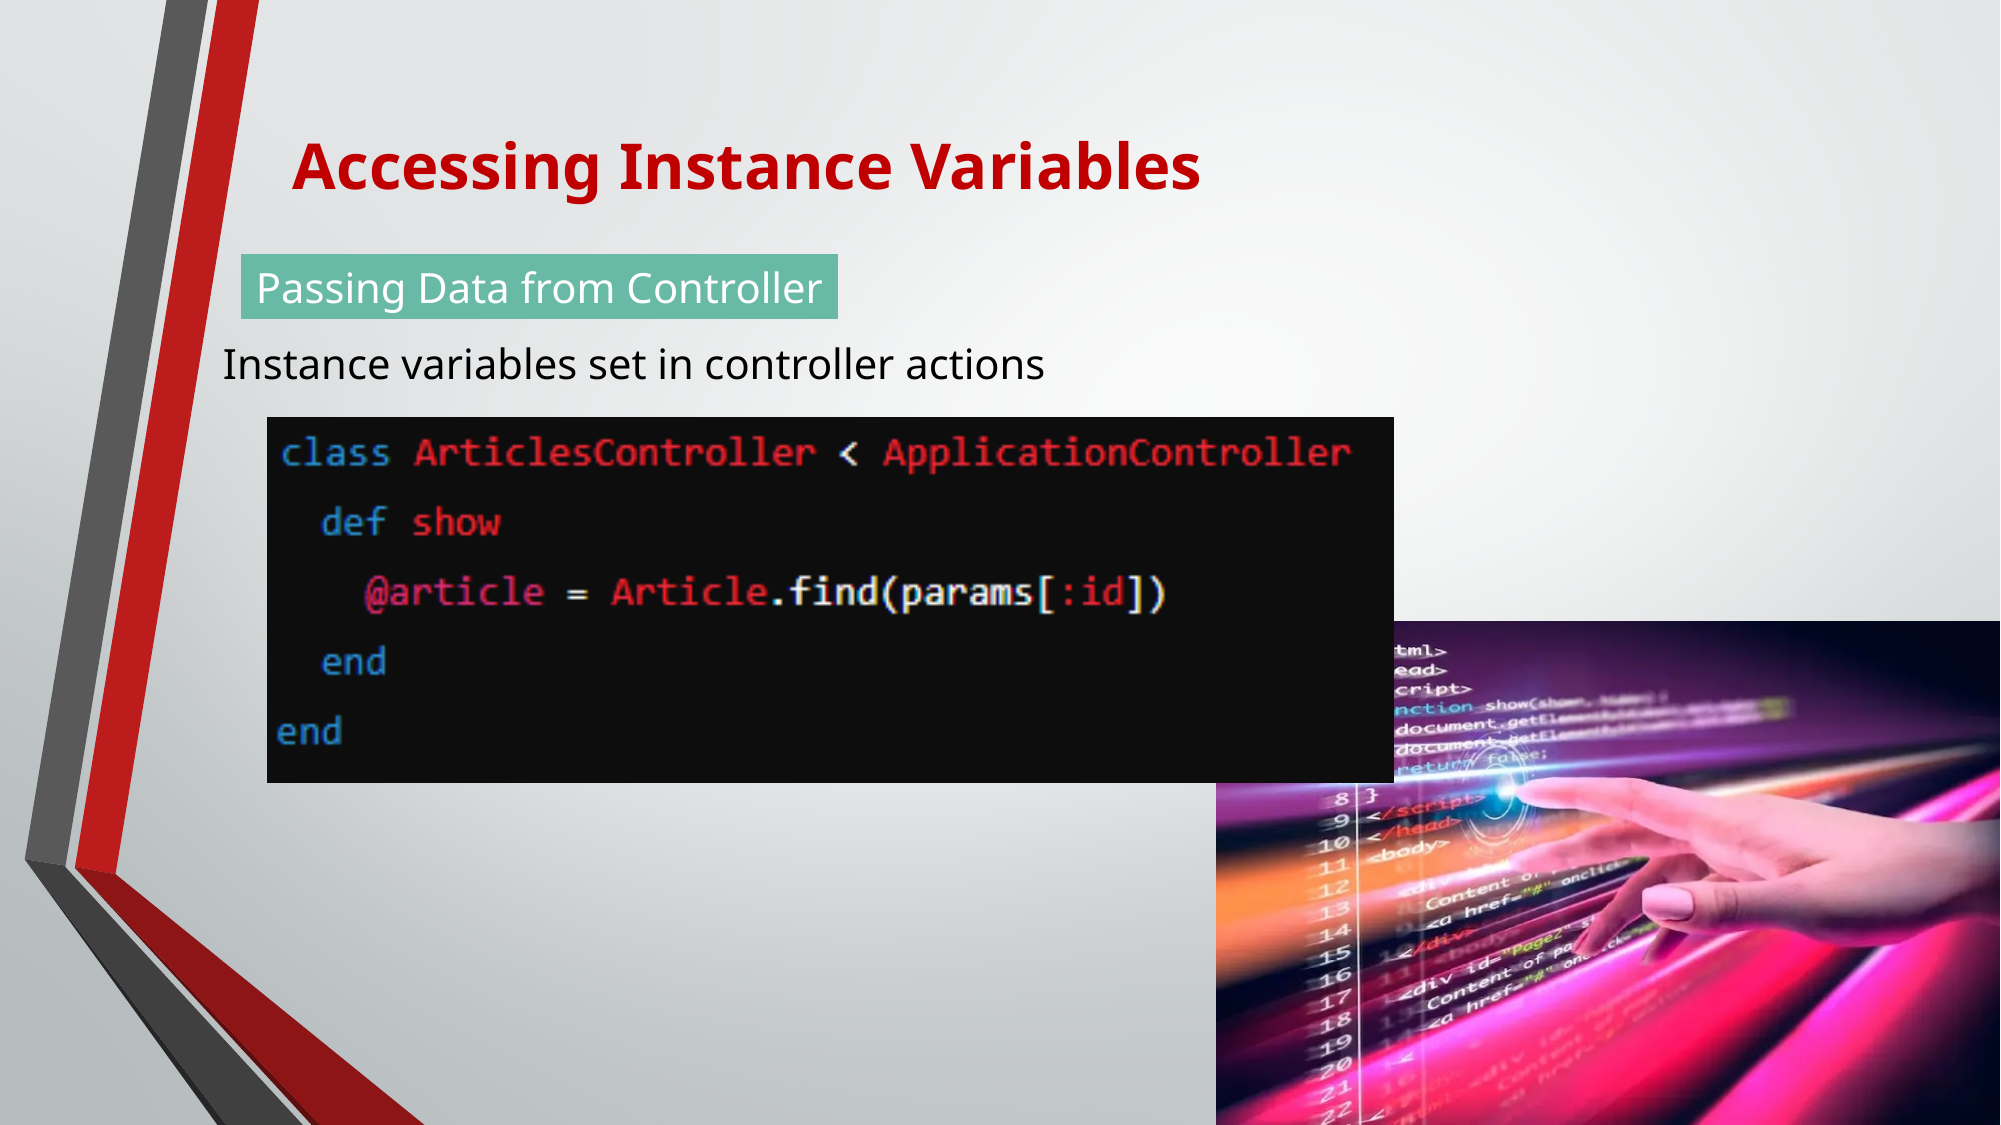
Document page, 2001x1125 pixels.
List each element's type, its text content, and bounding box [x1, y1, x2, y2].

picture [266, 417, 2000, 1125]
text_box Instance variables set in controller actions [208, 330, 1061, 396]
title Accessing Instance Variables [258, 118, 1238, 211]
text_box Passing Data from Controller [241, 254, 838, 319]
